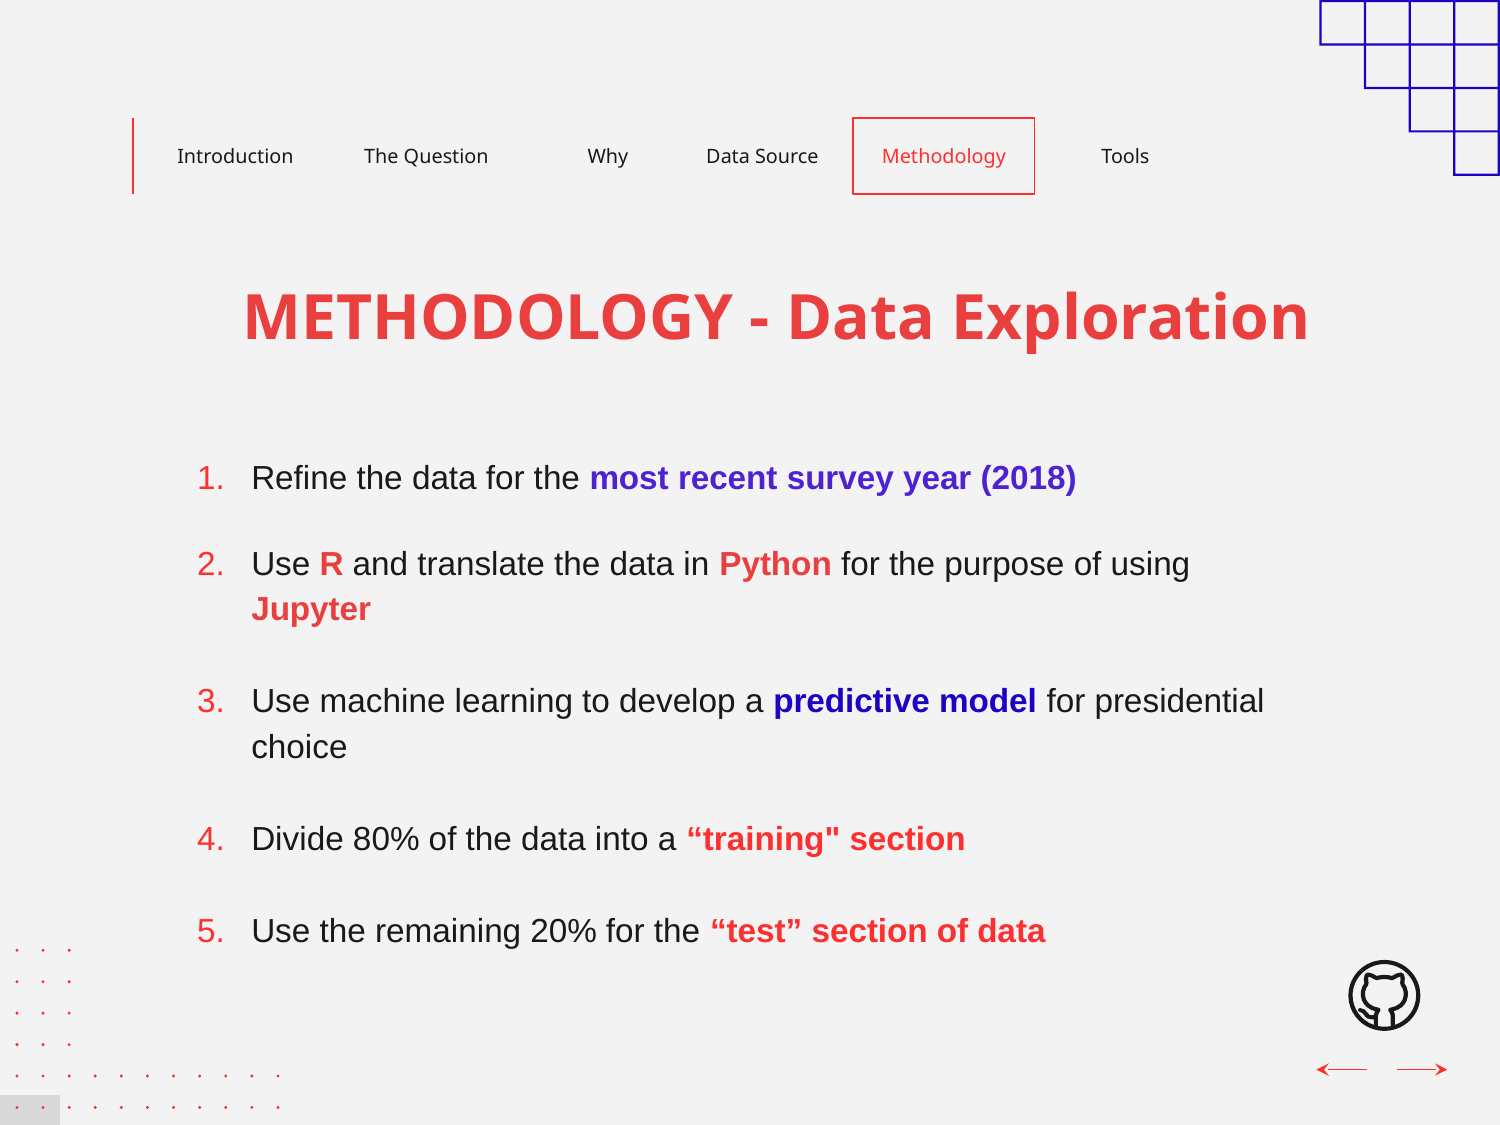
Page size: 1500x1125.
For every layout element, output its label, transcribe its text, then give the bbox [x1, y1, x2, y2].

subtitle Introduction [144, 118, 327, 194]
subtitle Refine the data for the most recent survey year (2018) Use R and translate the data in Python for the purpose of using Jupyter Use machine learning to develop a predictive model for presidential choice Divide 80% of the data into a “training" section Use the remaining 20% for the “test” section of data [161, 434, 1293, 1005]
title METHODOLOGY - Data Exploration [144, 256, 1410, 373]
text_box [1390, 1048, 1460, 1093]
subtitle Tools [1034, 118, 1217, 194]
text_box [1312, 1048, 1382, 1093]
subtitle Methodology [852, 117, 1035, 195]
subtitle Why [517, 118, 671, 194]
subtitle The Question [335, 118, 517, 194]
subtitle Data Source [671, 118, 854, 194]
text_box [1348, 959, 1421, 1031]
